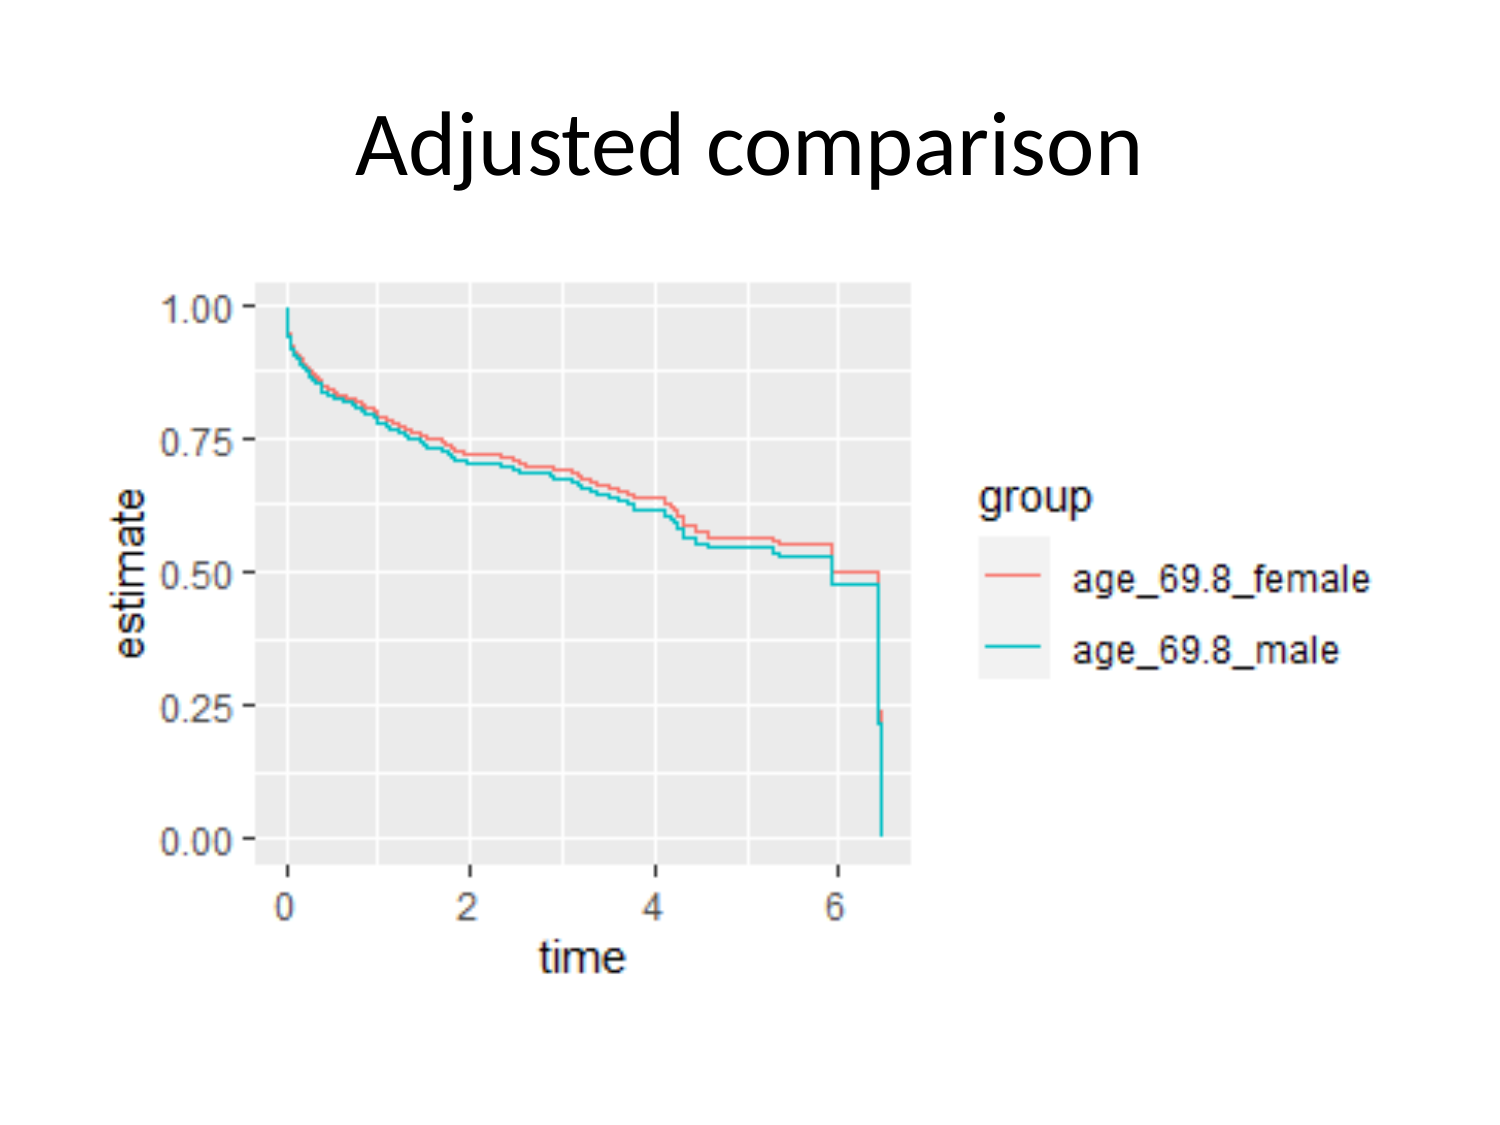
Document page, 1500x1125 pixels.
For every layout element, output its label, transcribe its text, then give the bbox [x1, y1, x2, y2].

title Adjusted comparison [75, 45, 1425, 233]
picture [83, 262, 1419, 1005]
